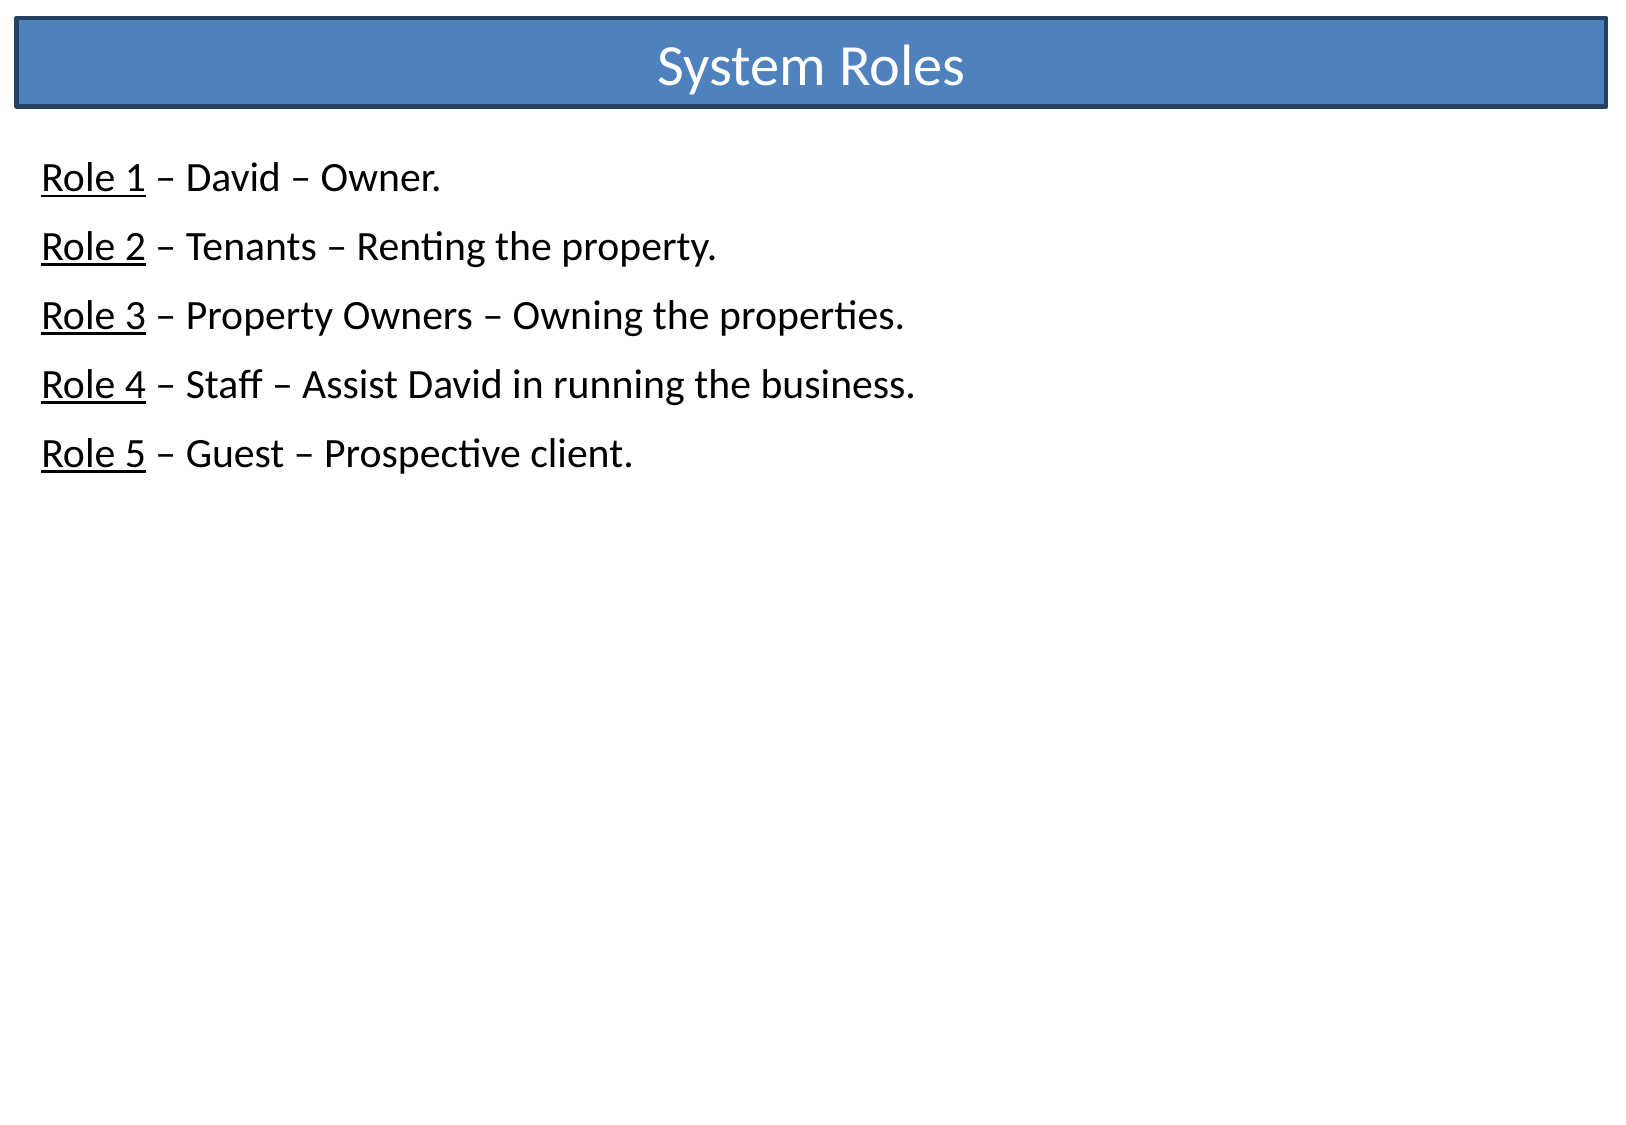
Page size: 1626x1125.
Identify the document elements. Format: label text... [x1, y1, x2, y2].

text_box System Roles [14, 16, 1608, 109]
list Role 1 – David – Owner. Role 2 – Tenants – Renting the property. Role 3 – Property Owners – Owning the properties. Role 4 – Staff – Assist David in running the business. Role 5 – Guest – Prospective client. [26, 142, 1599, 1005]
